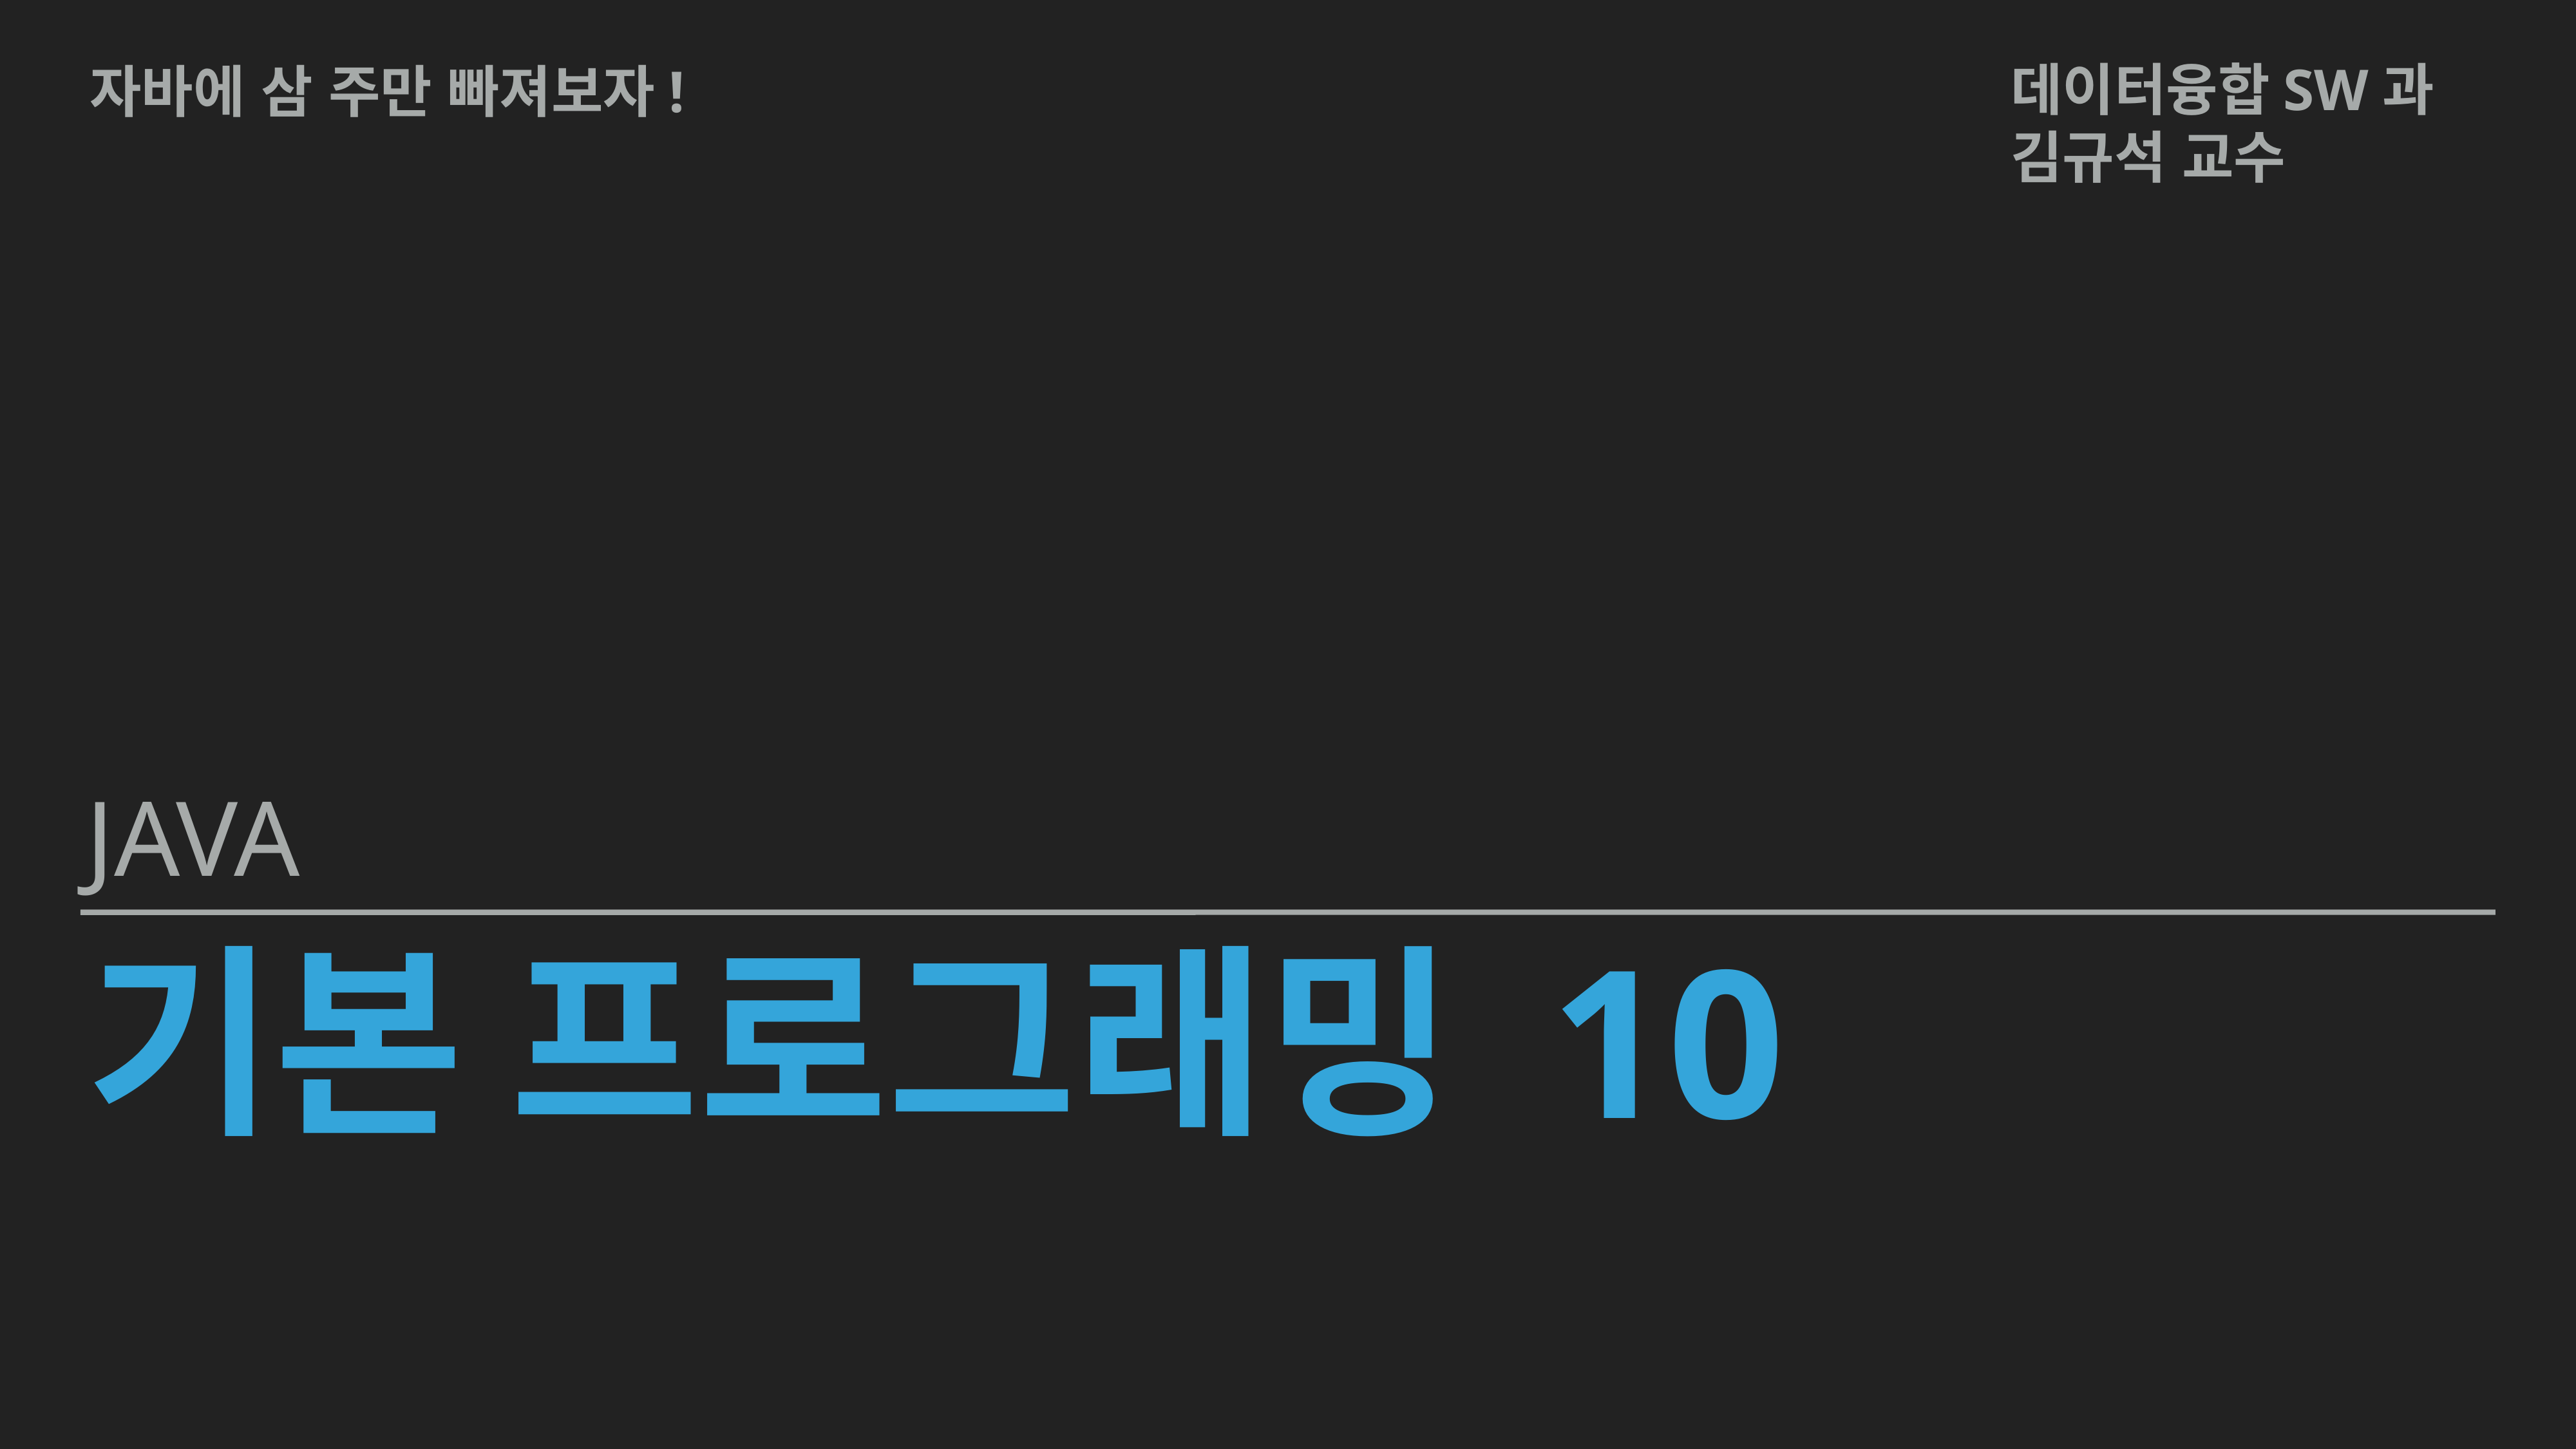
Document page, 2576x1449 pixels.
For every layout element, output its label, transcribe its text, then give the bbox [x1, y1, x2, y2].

text_box 자바에 삼 주만 빠져보자! [84, 0, 1397, 180]
subtitle JAVA [80, 633, 2496, 902]
text_box 데이터융합SW과 김규석 교수 [2005, 32, 2553, 212]
title 기본 프로그래밍 10 [80, 955, 2496, 1358]
